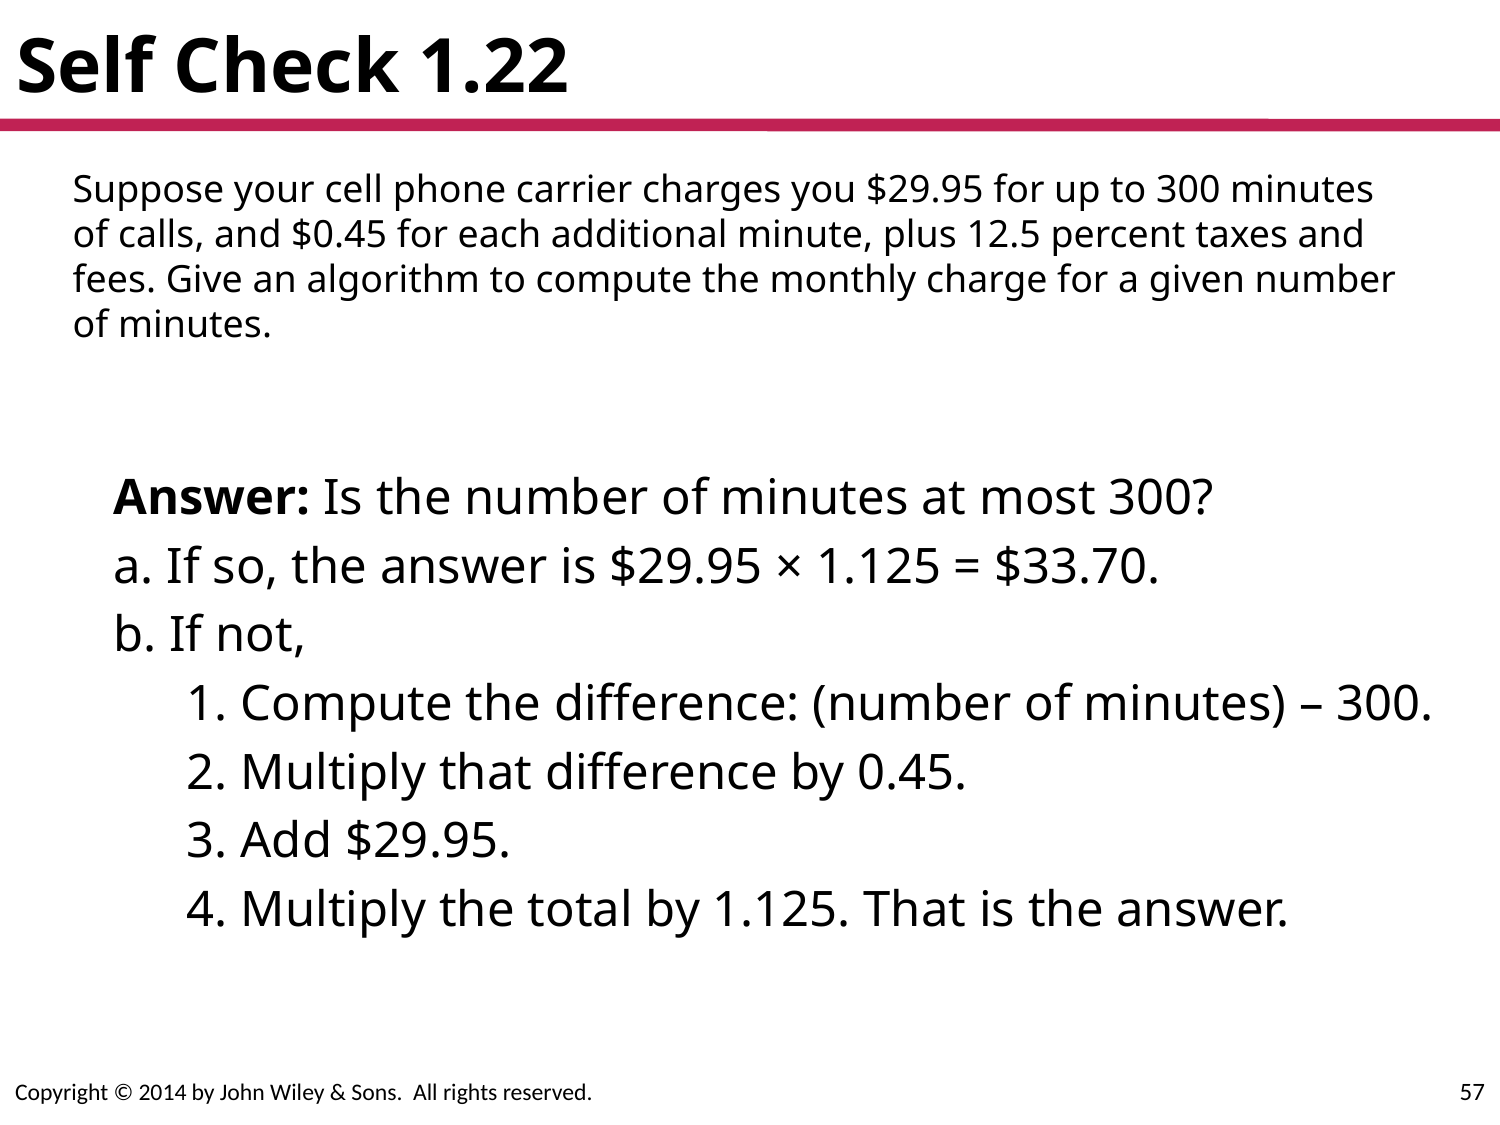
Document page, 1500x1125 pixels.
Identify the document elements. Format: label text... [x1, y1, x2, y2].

list Answer: Is the number of minutes at most 300? a. If so, the answer is $29.95 × 1.125 = $33.70. b. If not, 1. Compute the difference: (number of minutes) – 300. 2. Multiply that difference by 0.45. 3. Add $29.95. 4. Multiply the total by 1.125. That is the answer. [98, 458, 1450, 1005]
list Suppose your cell phone carrier charges you $29.95 for up to 300 minutes of calls, and $0.45 for each additional minute, plus 12.5 percent taxes and fees. Give an algorithm to compute the monthly charge for a given number of minutes. [1, 157, 1425, 368]
title Self Check 1.22 [1, 0, 1500, 125]
